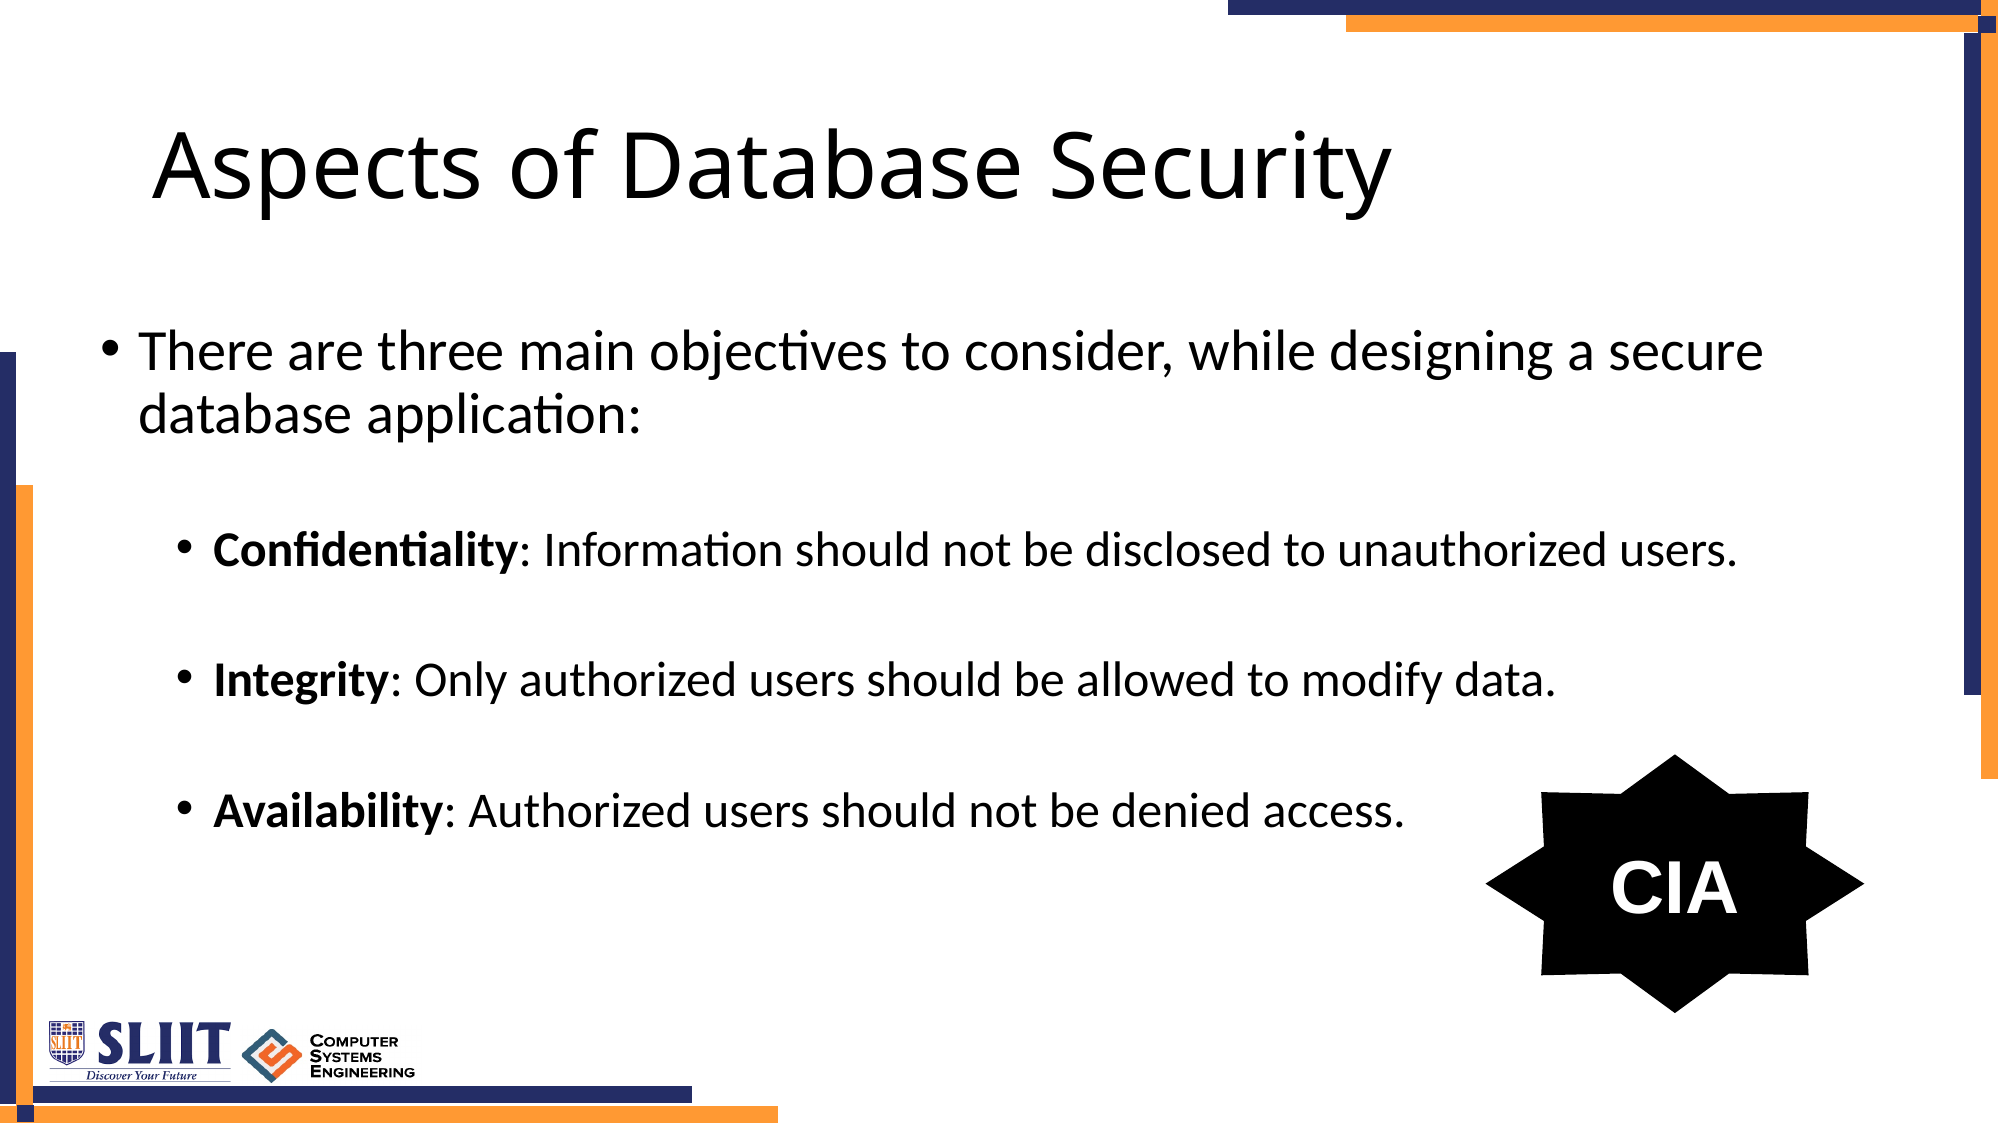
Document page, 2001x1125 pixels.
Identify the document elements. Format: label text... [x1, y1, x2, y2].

picture [49, 1021, 231, 1082]
list There are three main objectives to consider, while designing a secure database application: Confidentiality: Information should not be disclosed to unauthorized users. Integrity: Only authorized users should be allowed to modify data. Availability: Authorized users should not be denied access. [85, 312, 1915, 1038]
title Aspects of Database Security [137, 59, 1863, 278]
picture [240, 1038, 422, 1085]
text_box CIA [1485, 754, 1865, 1014]
